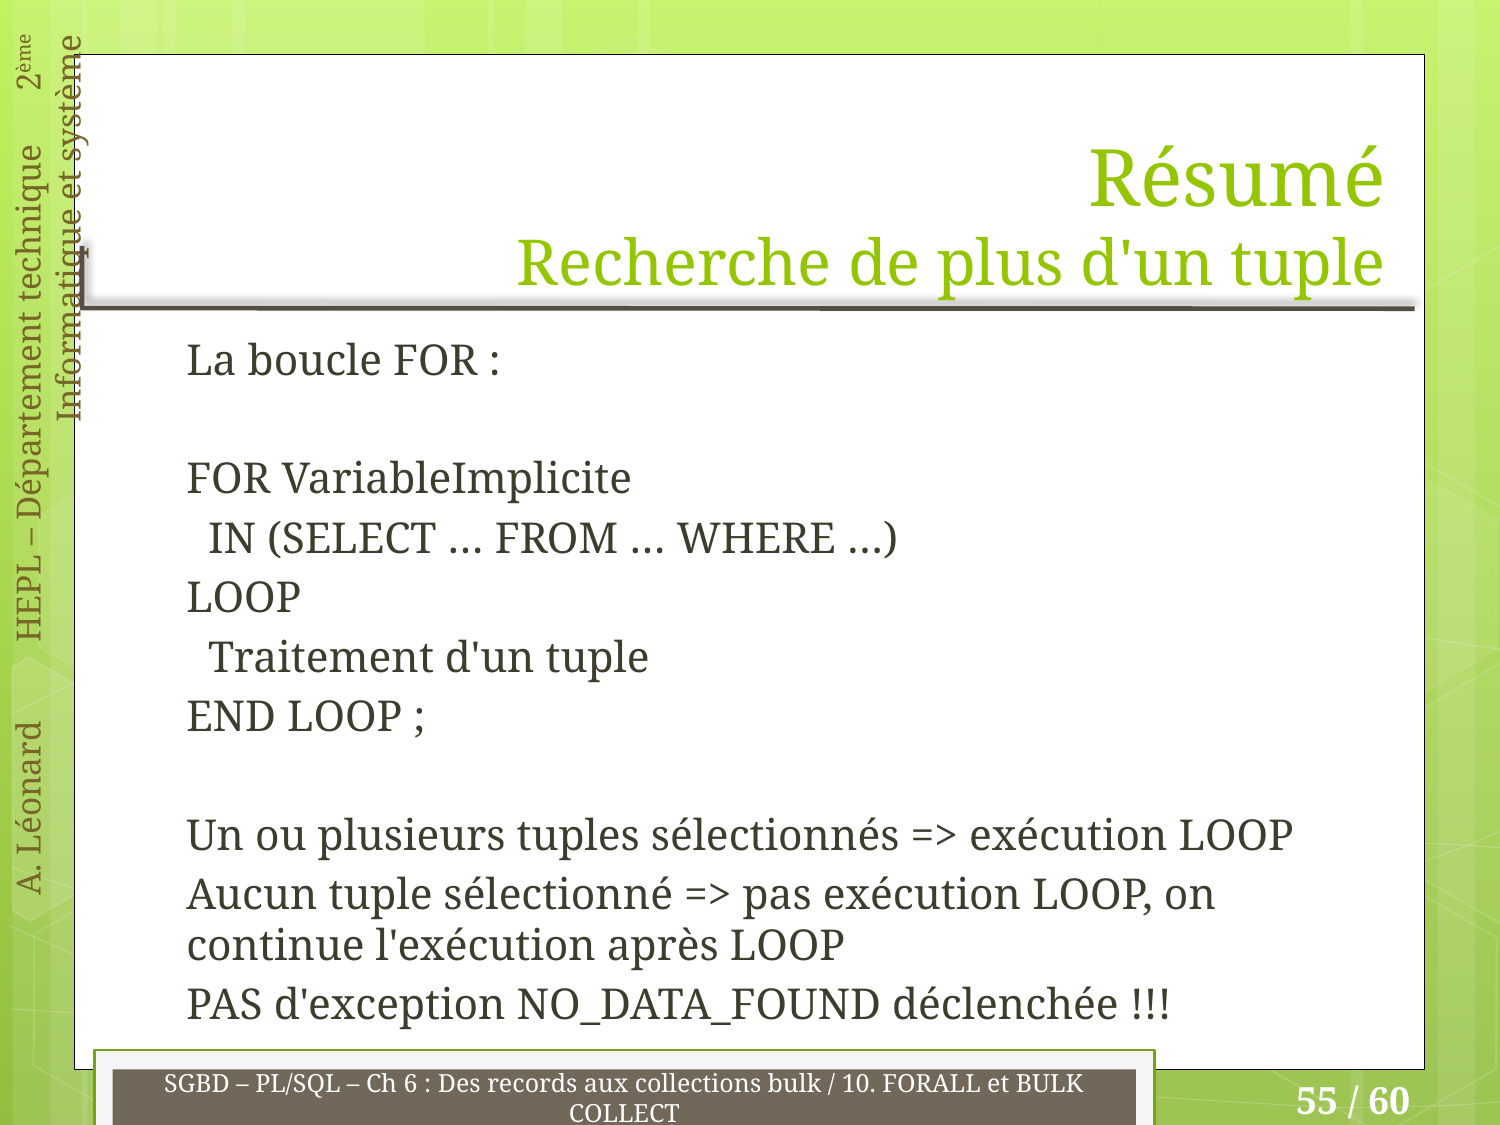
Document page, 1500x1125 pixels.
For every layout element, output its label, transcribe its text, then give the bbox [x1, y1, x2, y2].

list La boucle FOR : FOR VariableImplicite IN (SELECT … FROM … WHERE …) LOOP Traitement d'un tuple END LOOP ; Un ou plusieurs tuples sélectionnés => exécution LOOP Aucun tuple sélectionné => pas exécution LOOP, on continue l'exécution après LOOP PAS d'exception NO_DATA_FOUND déclenchée !!! [171, 322, 1323, 1039]
footer SGBD – PL/SQL – Ch 6 : Des records aux collections bulk / 10. FORALL et BULK COLLECT [112, 1067, 1136, 1125]
title Résumé Recherche de plus d'un tuple [88, 118, 1401, 306]
